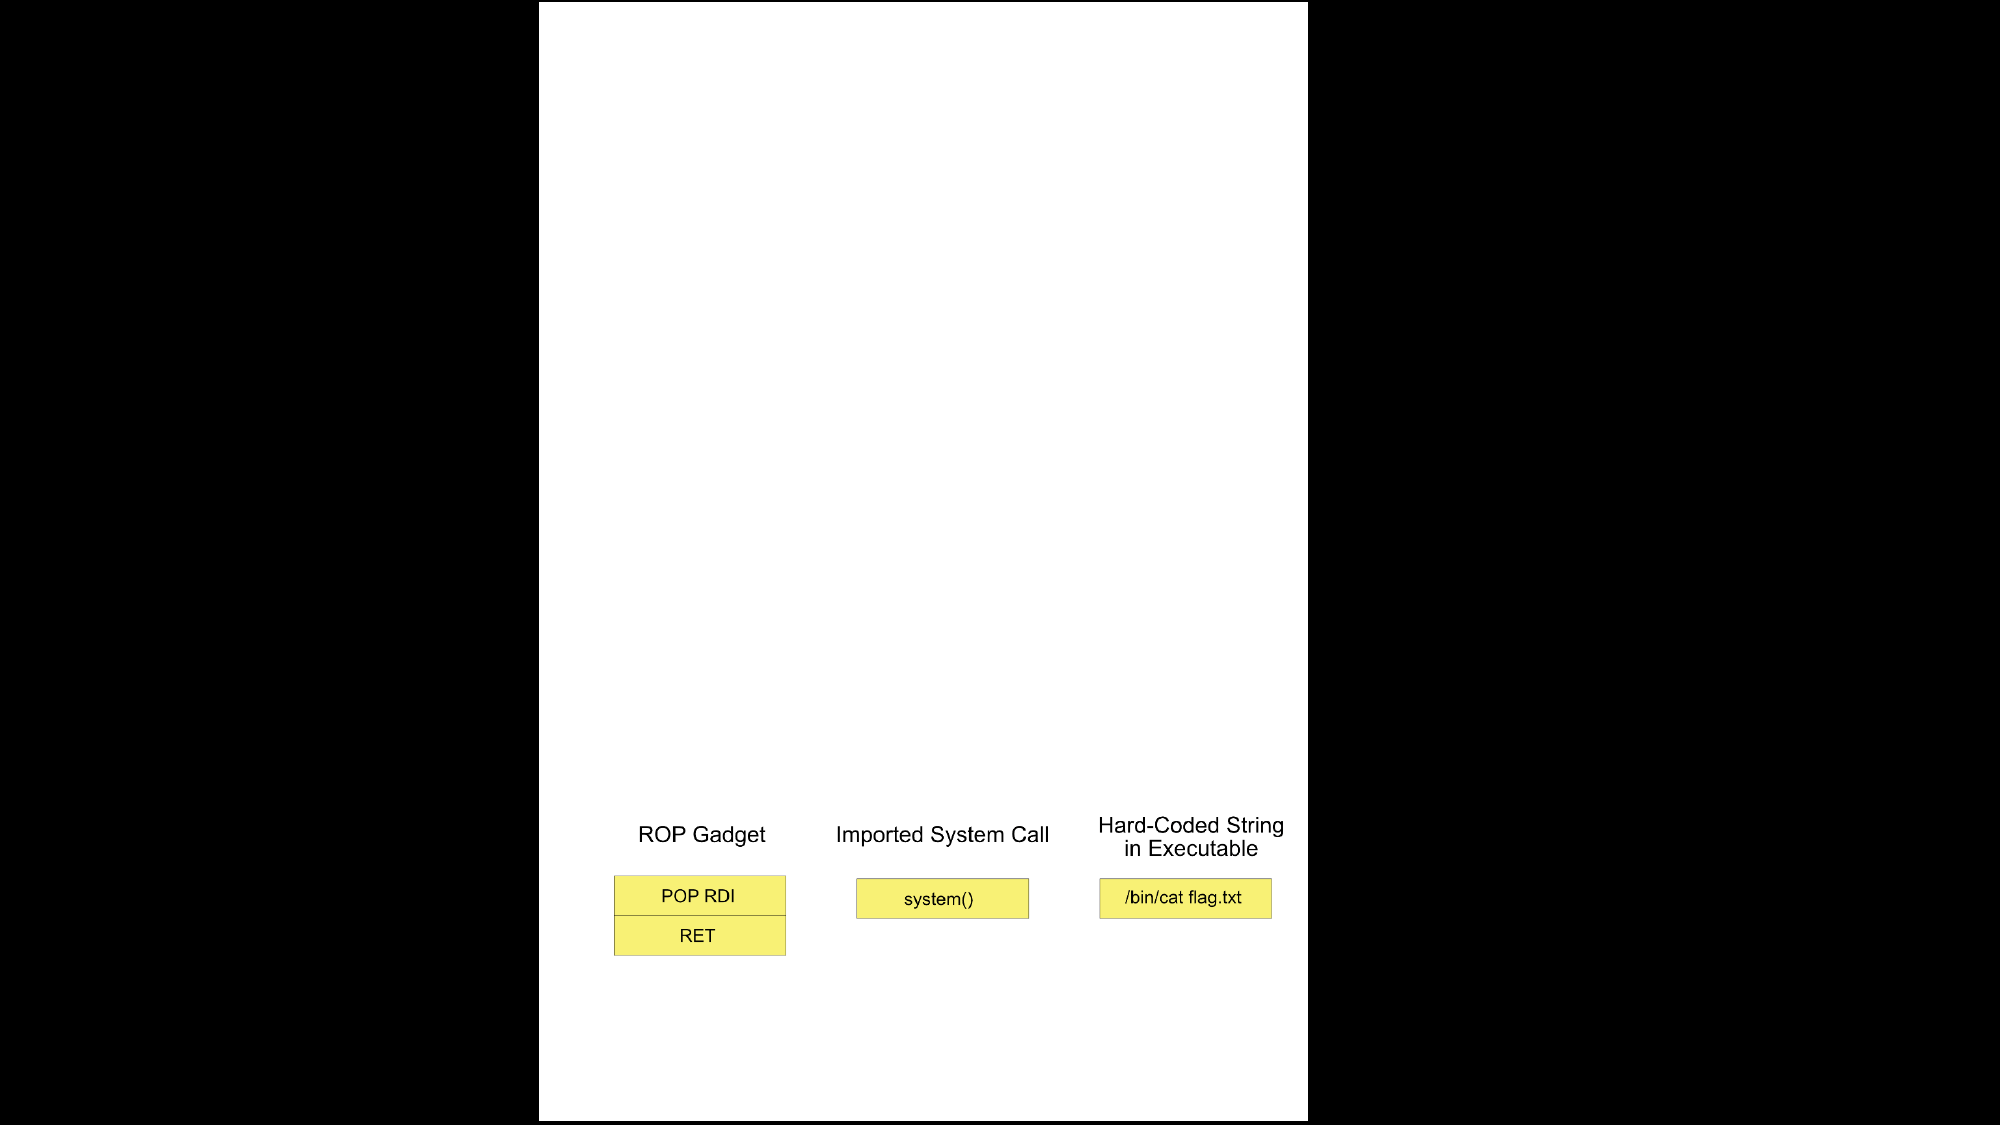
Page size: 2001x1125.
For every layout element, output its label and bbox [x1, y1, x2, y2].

list [539, 2, 1308, 1121]
